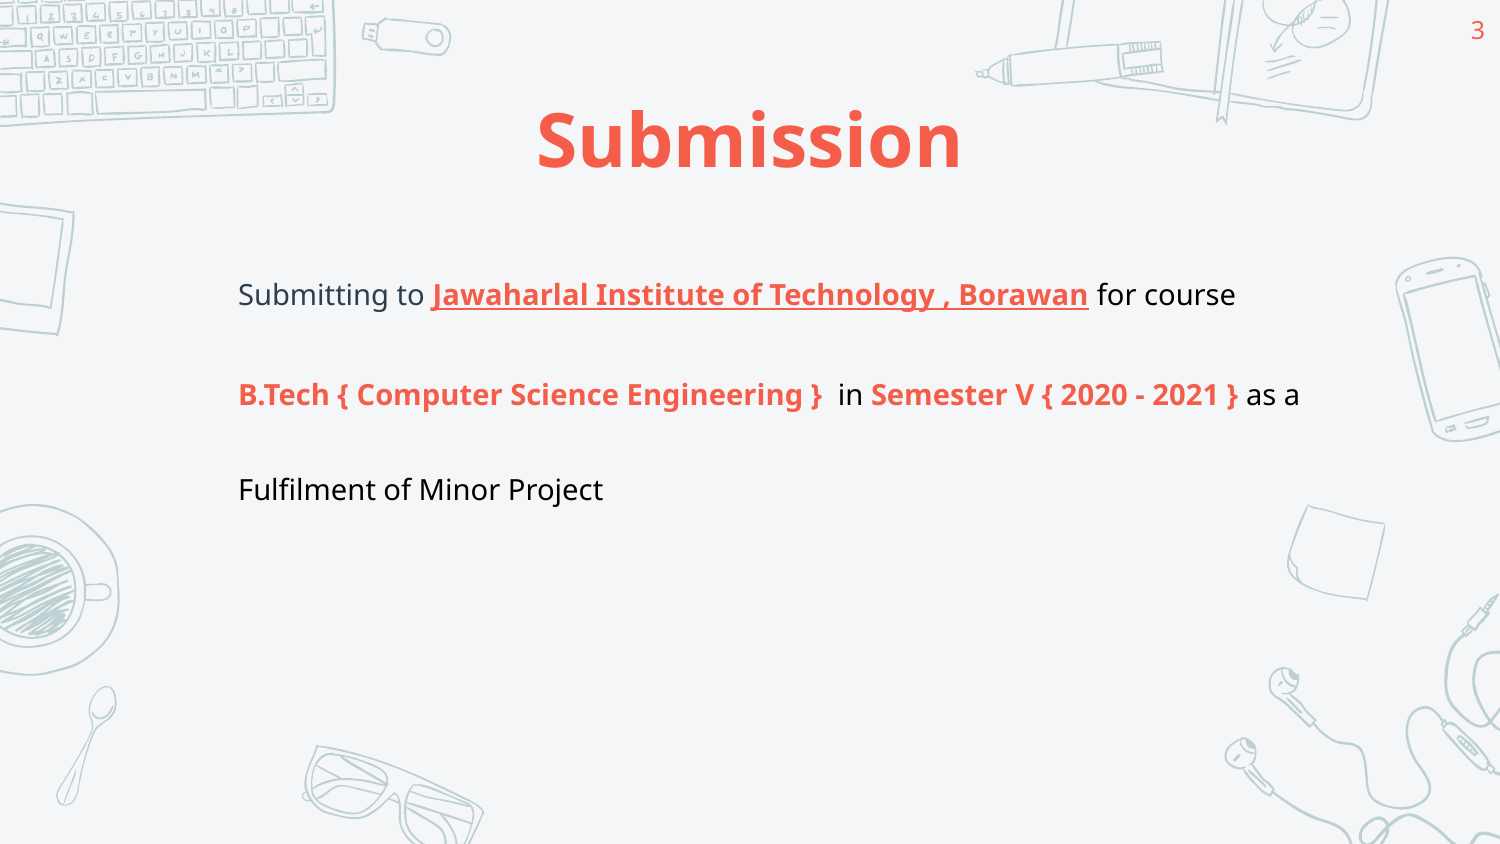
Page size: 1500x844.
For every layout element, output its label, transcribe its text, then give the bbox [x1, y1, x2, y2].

slide_number ‹#› [1435, 0, 1500, 53]
title Submission [185, 102, 1315, 198]
text_box Submitting to Jawaharlal Institute of Technology , Borawan for course B.Tech { Computer Science Engineering } in Semester V { 2020 - 2021 } as a Fulfilment of Minor Project [148, 261, 1360, 637]
